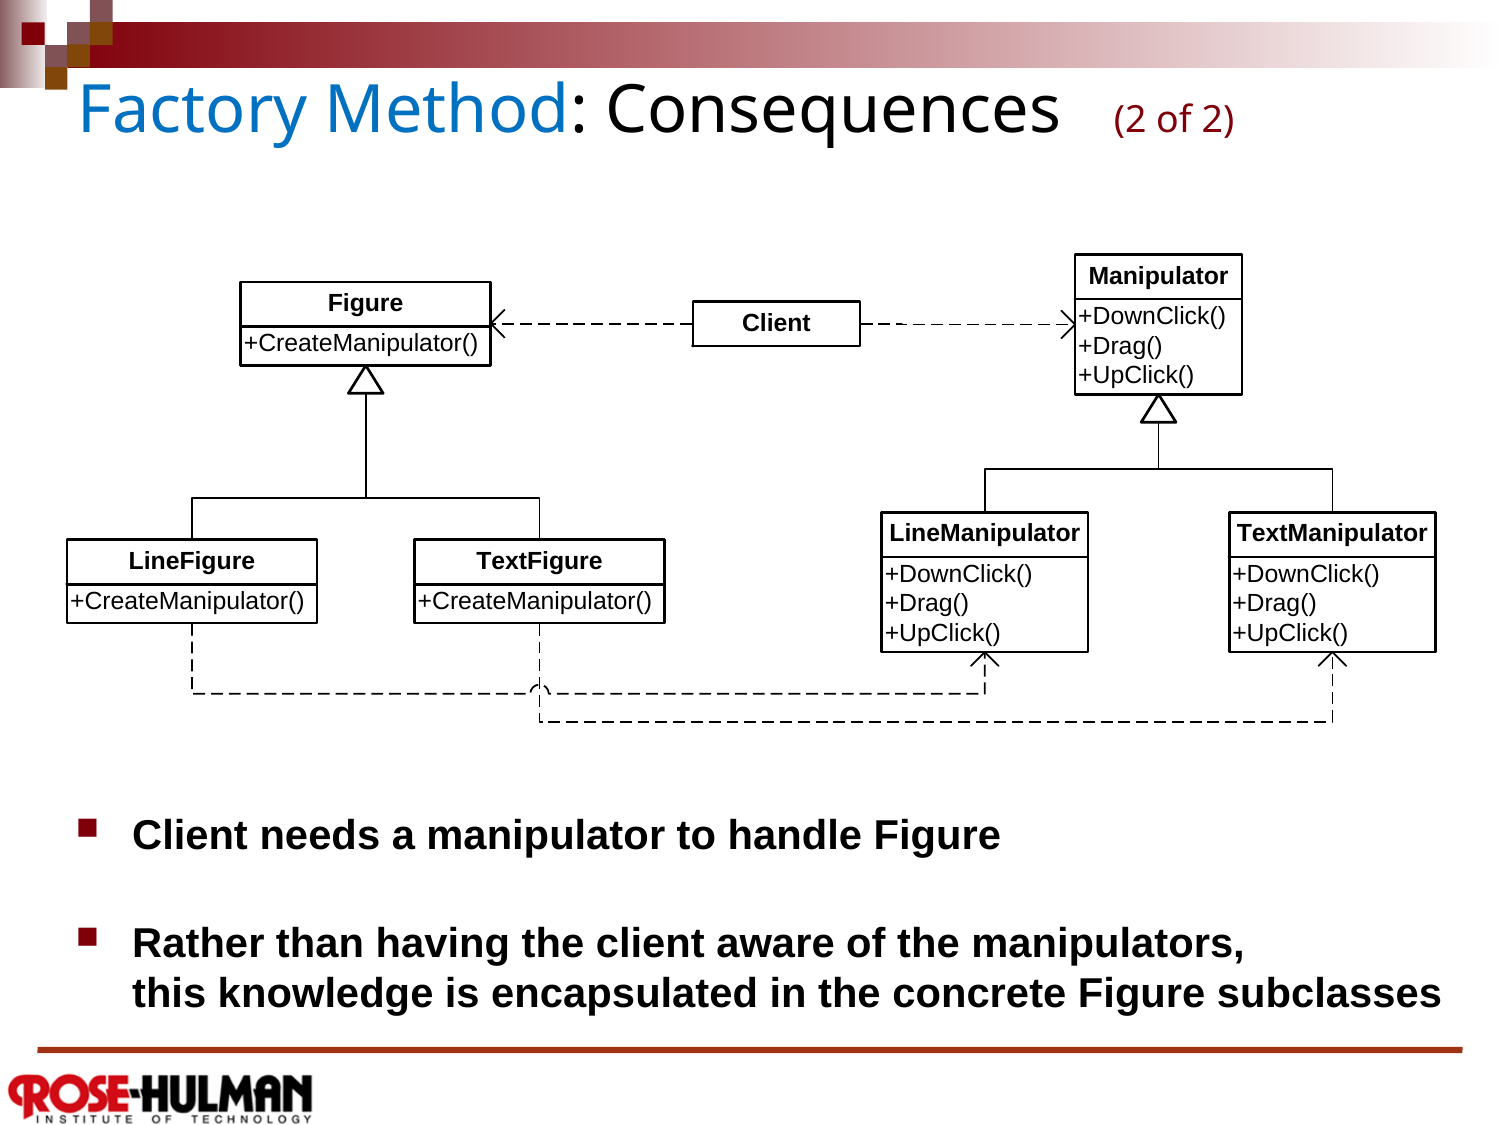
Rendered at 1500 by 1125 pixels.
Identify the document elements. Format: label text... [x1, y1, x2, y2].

text_box Client needs a manipulator to handle Figure Rather than having the client aware of the manipulators, this knowledge is encapsulated in the concrete Figure subclasses [61, 800, 1458, 1024]
picture [0, 1071, 325, 1125]
title Factory Method: Consequences (2 of 2) [62, 49, 1463, 163]
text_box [62, 249, 1441, 926]
